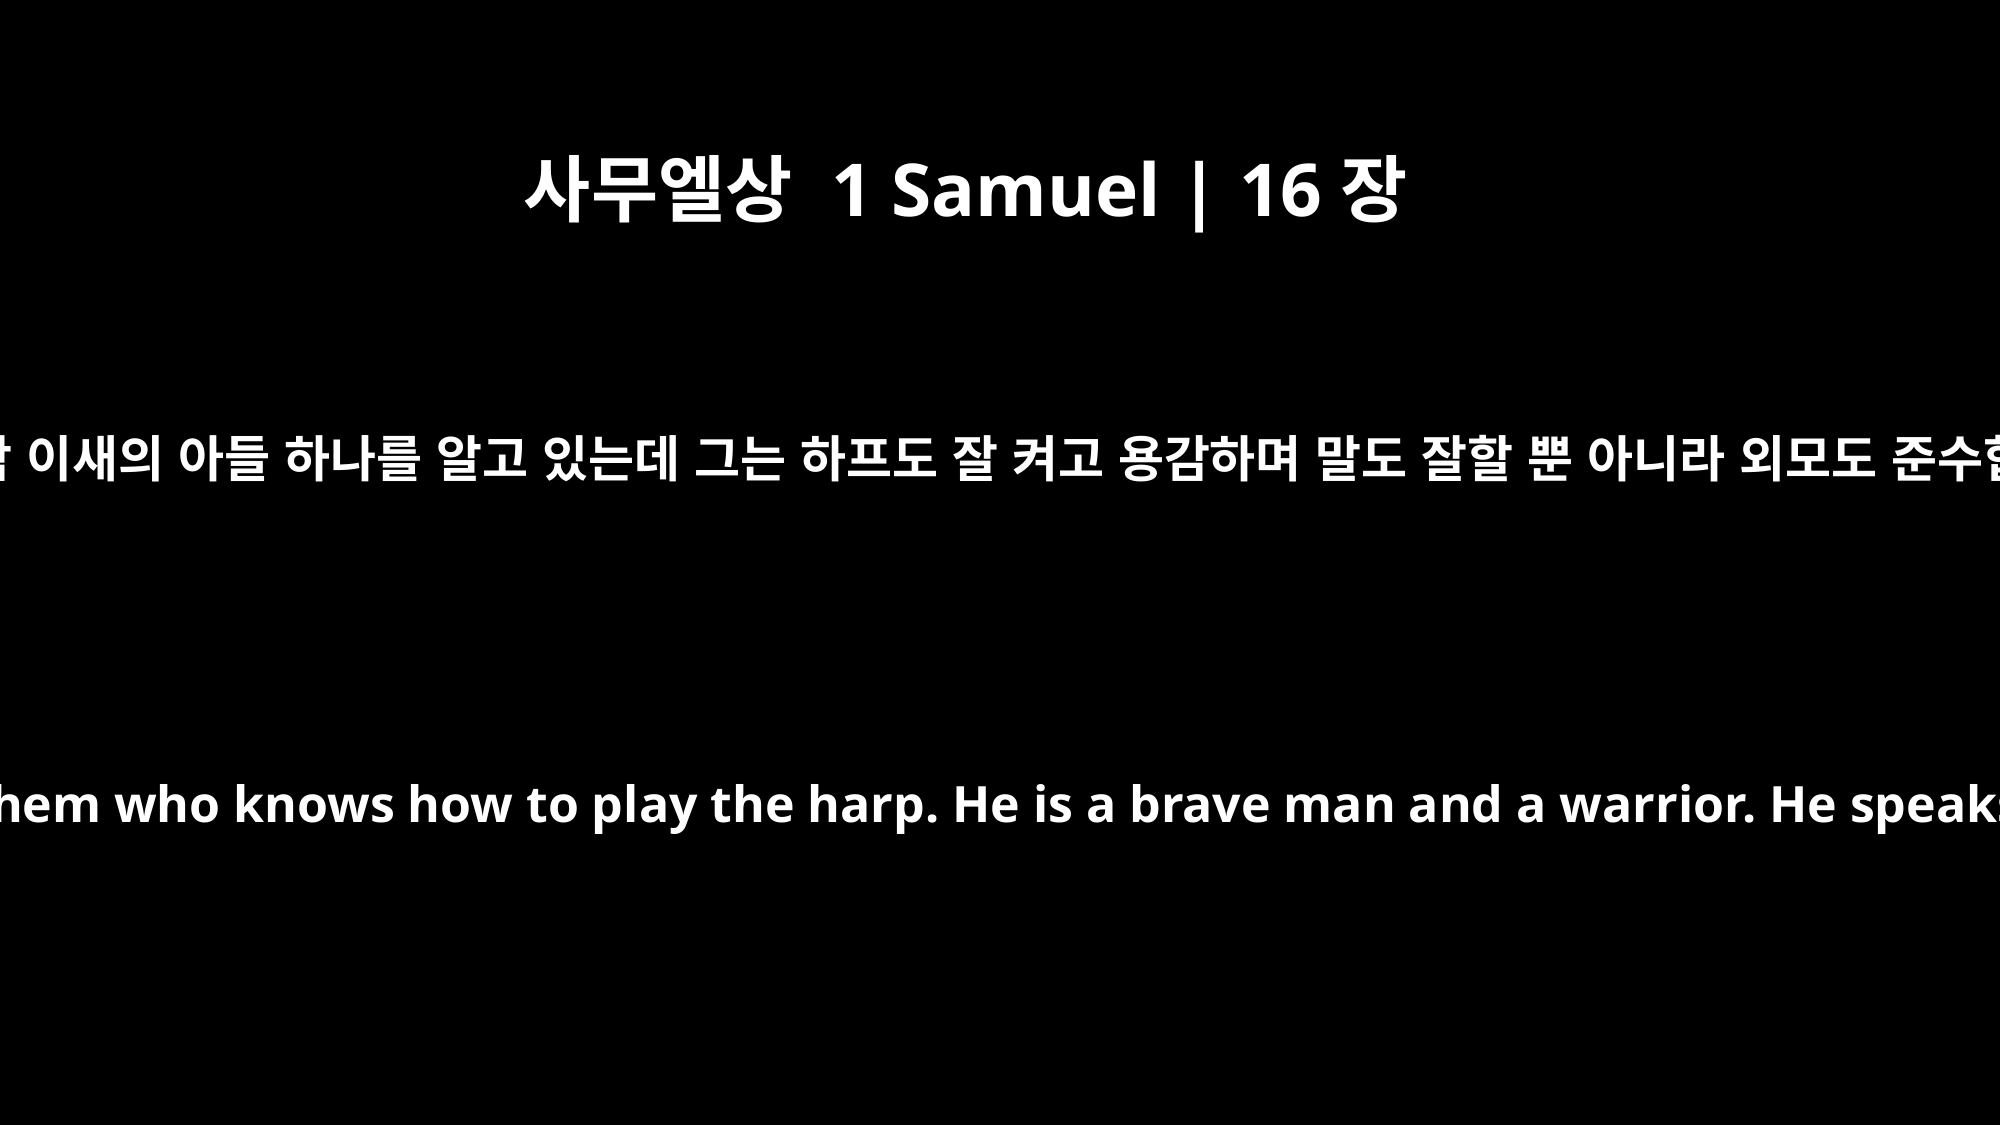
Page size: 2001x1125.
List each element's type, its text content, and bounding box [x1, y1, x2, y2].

text_box 18 신하들 가운데 하나가 대답했습니다. “베들레헴 사람 이새의 아들 하나를 알고 있는데 그는 하프도 잘 켜고 용감하며 말도 잘할 뿐 아니라 외모도 준수합니다. 게다가 여호와께서 그와 함께하십니다.” [0, 359, 2000, 495]
text_box 사무엘상 1 Samuel | 16장 [509, 136, 1423, 239]
text_box One of the servants answered, "I have seen a son of Jesse of Bethlehem who knows how to play the harp. He is a brave man and a warrior. He speaks well and is a fine-looking man. And the LORD is with him." [0, 764, 2000, 840]
